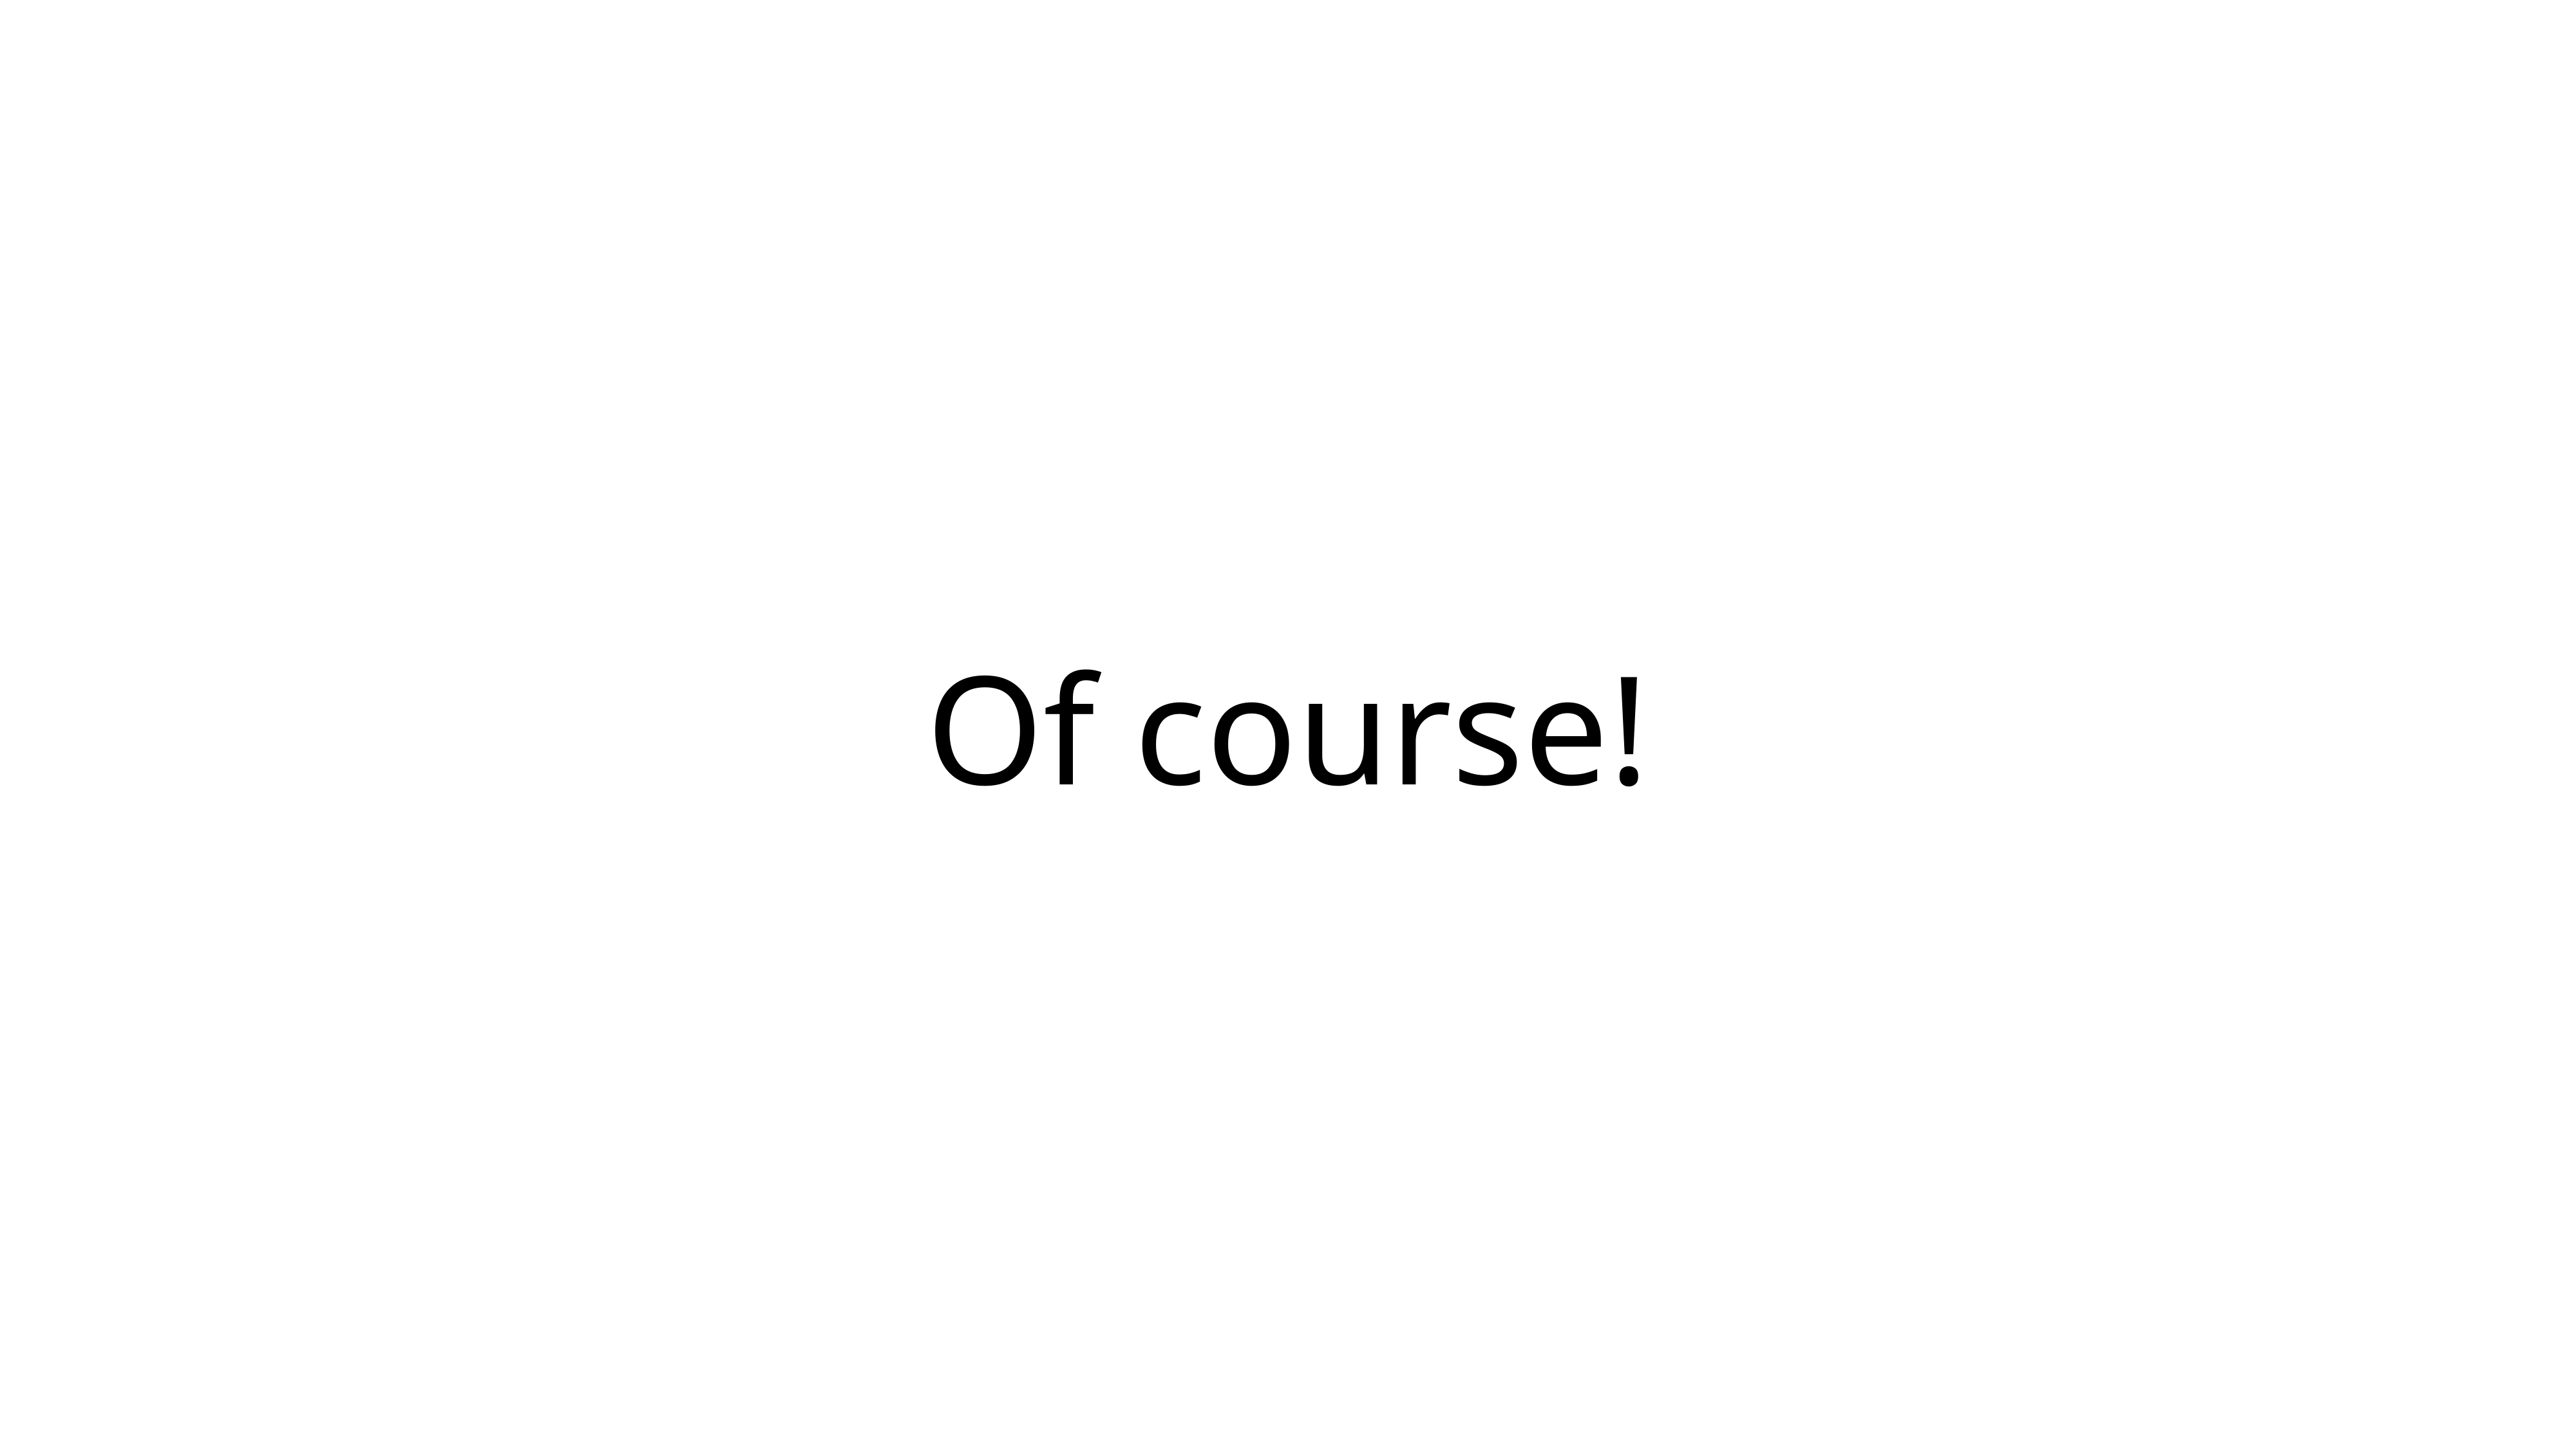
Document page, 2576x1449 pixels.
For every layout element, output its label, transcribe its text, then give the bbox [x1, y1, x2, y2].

title Of course! [510, 478, 2066, 971]
